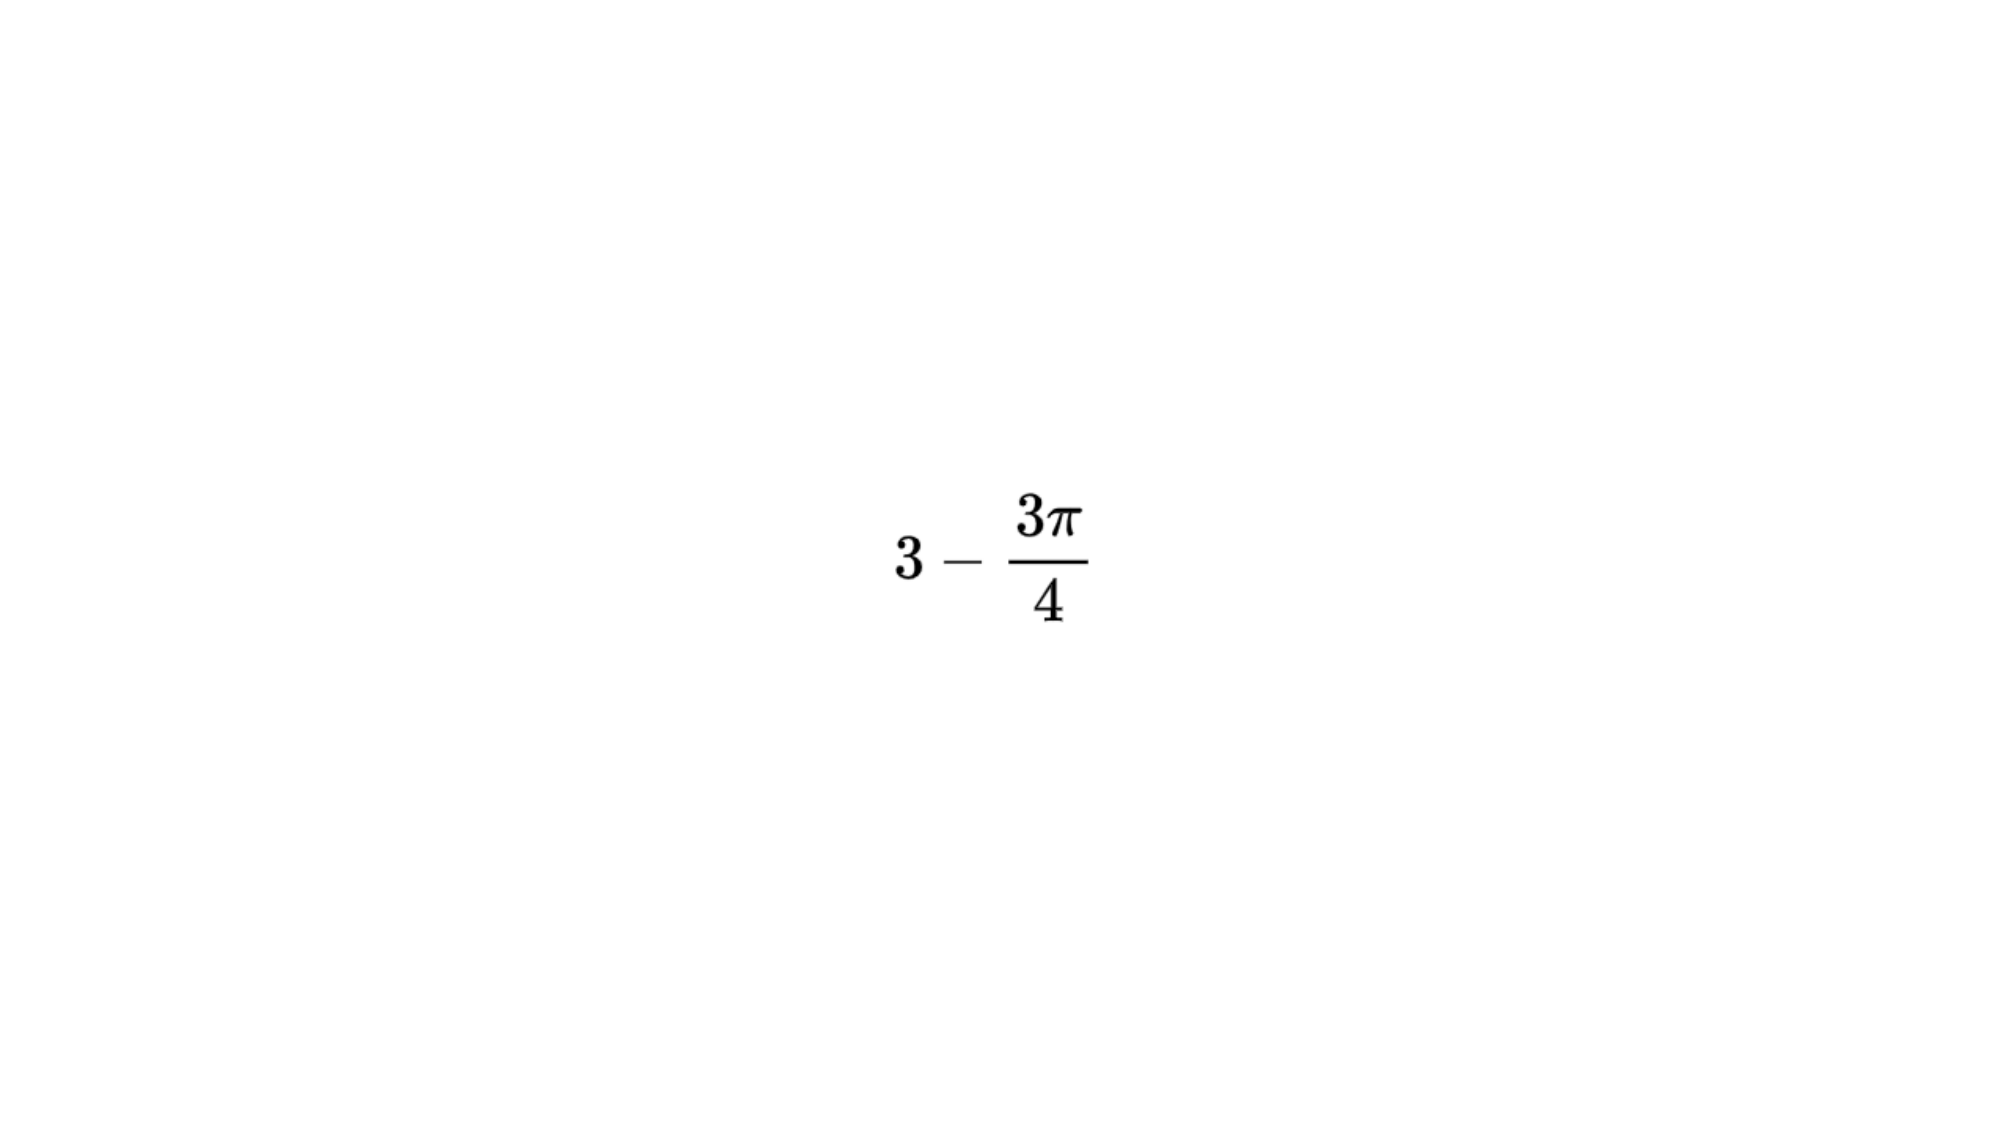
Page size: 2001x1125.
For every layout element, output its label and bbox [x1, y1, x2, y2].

picture [883, 471, 1117, 654]
